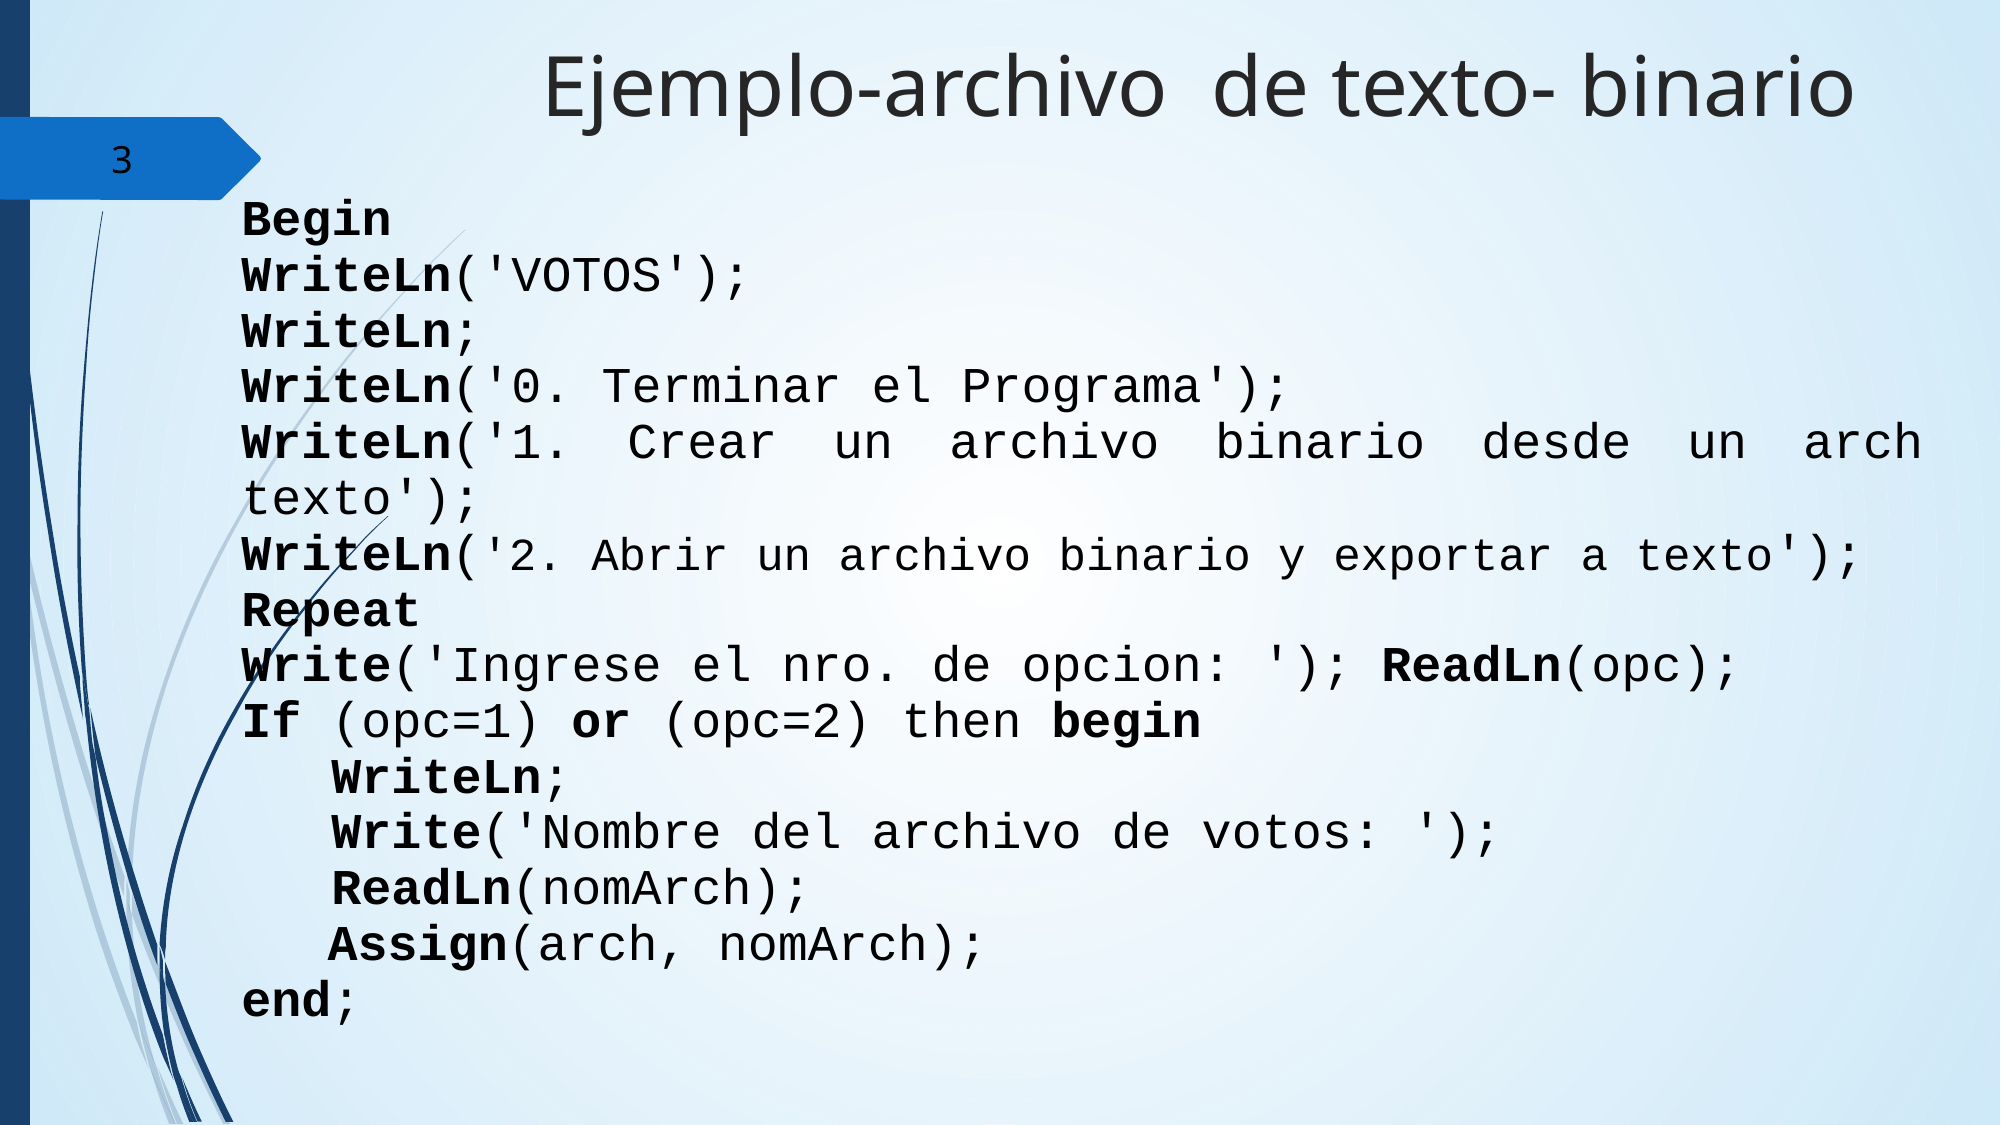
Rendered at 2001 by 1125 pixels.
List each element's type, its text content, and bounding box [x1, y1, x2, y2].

text_box ‹#› [96, 129, 225, 189]
text_box Ejemplo-archivo de texto- binario Begin WriteLn('VOTOS'); WriteLn; WriteLn('0. Terminar el Programa'); WriteLn('1. Crear un archivo binario desde un arch texto'); WriteLn('2. Abrir un archivo binario y exportar a texto'); Repeat Write('Ingrese el nro. de opcion: '); ReadLn(opc); If (opc=1) or (opc=2) then begin WriteLn; Write('Nombre del archivo de votos: '); ReadLn(nomArch); Assign(arch, nomArch); end; [226, 35, 1938, 1125]
